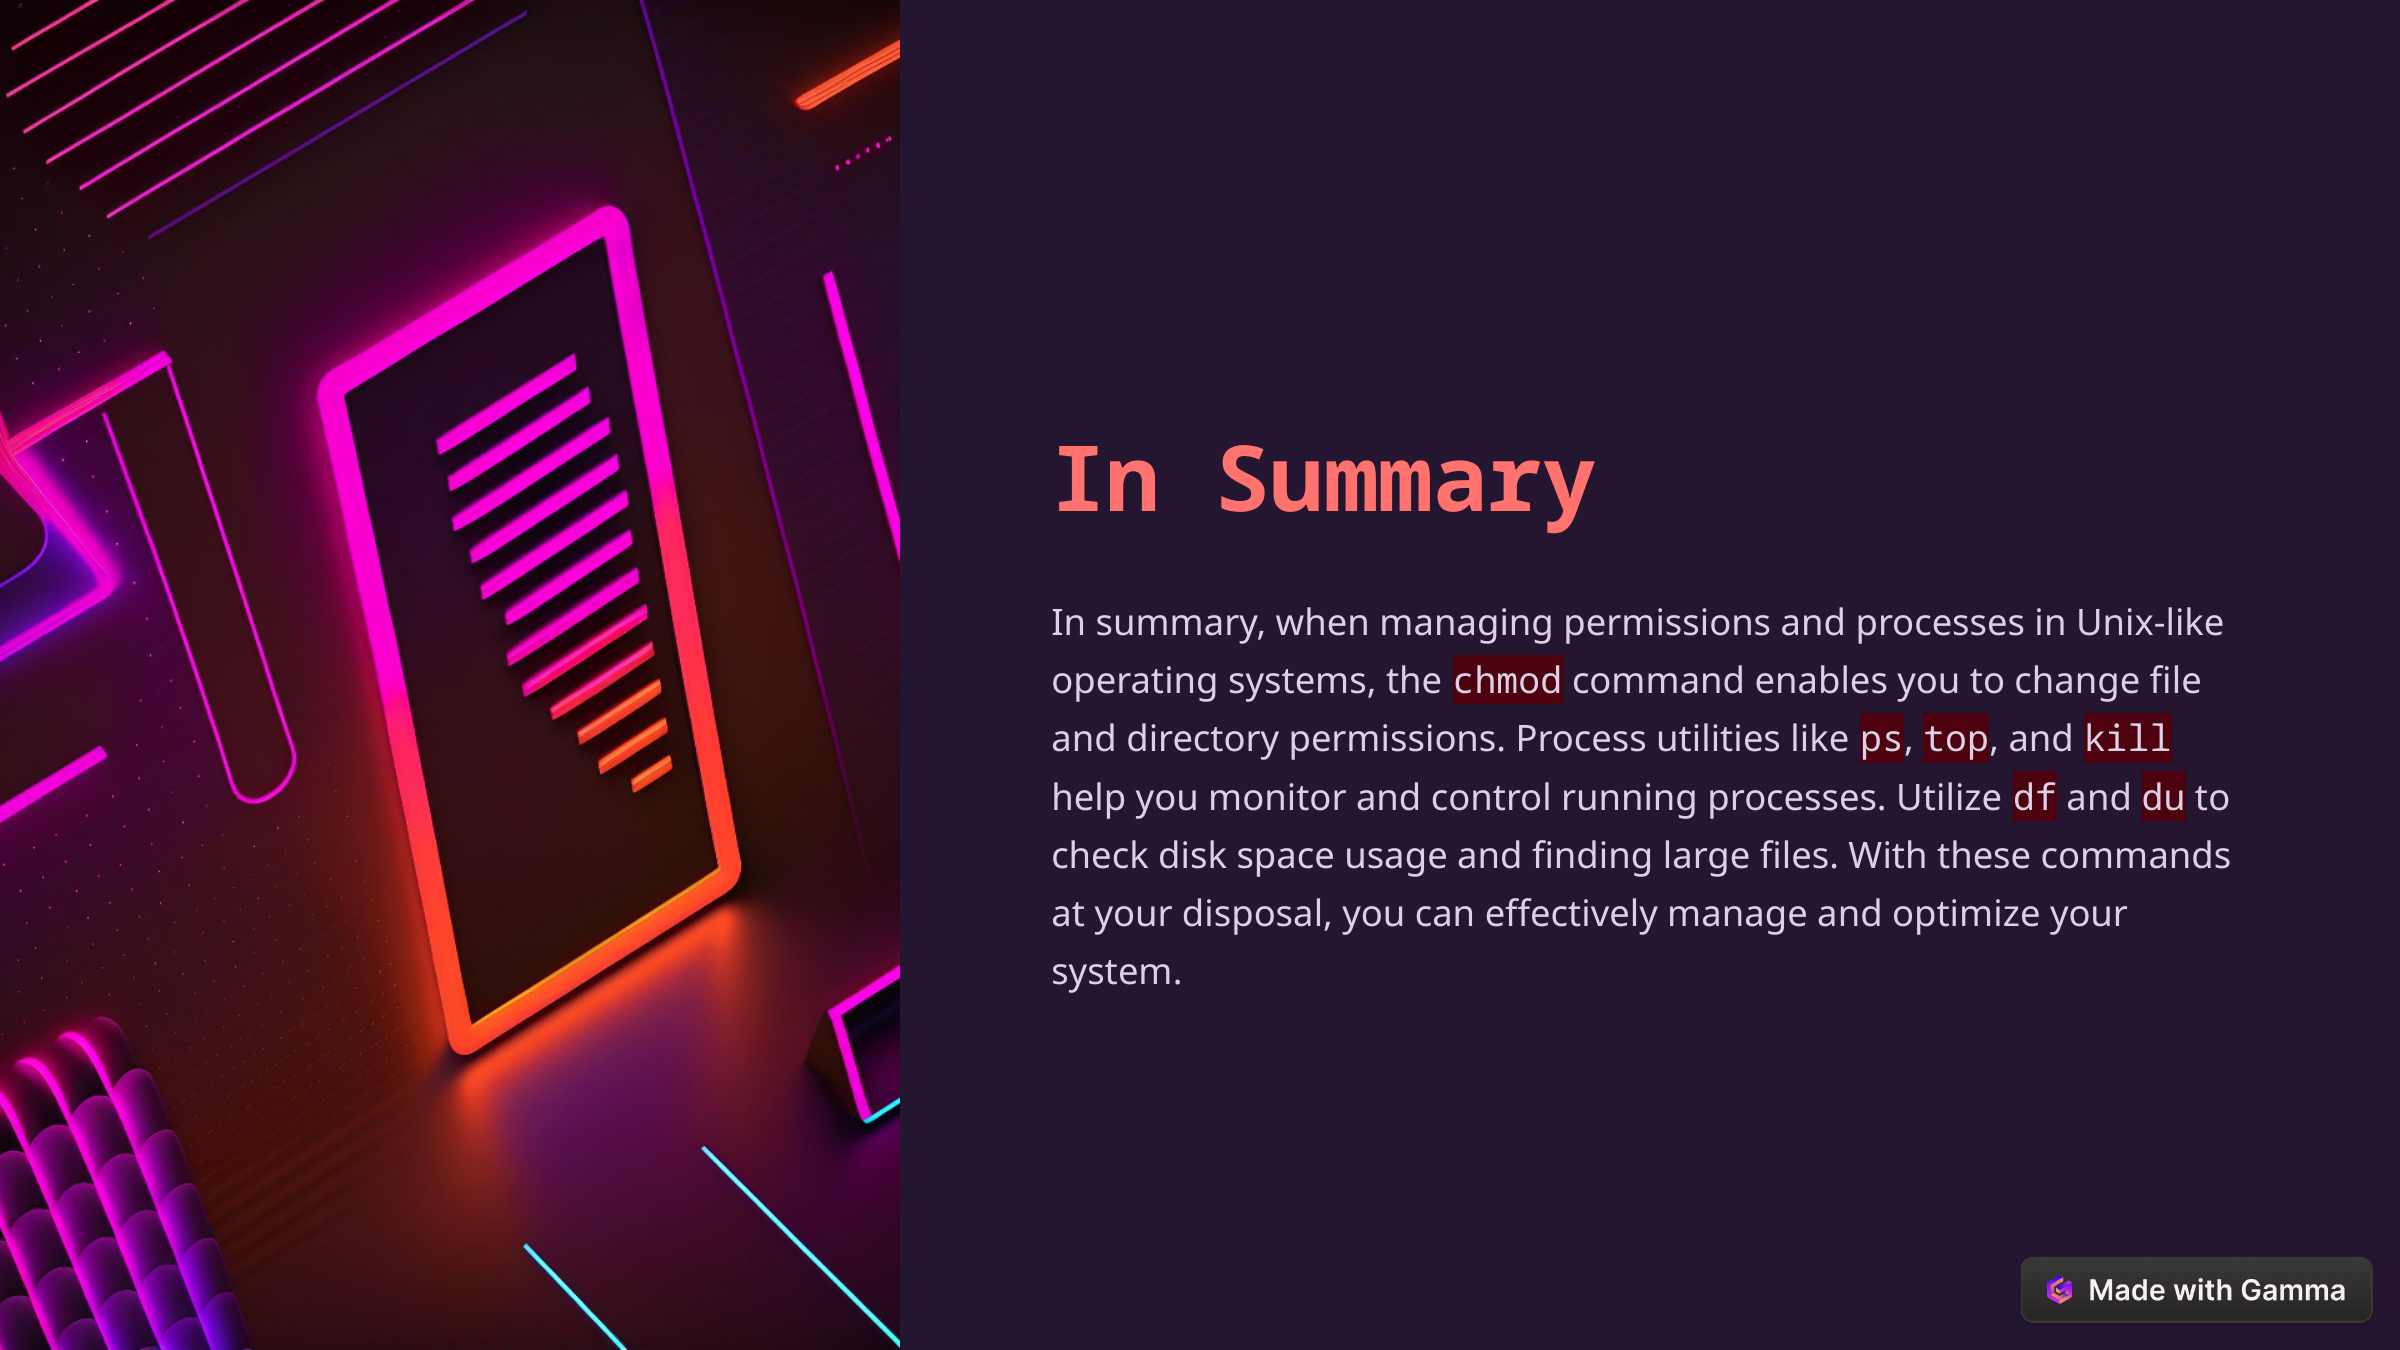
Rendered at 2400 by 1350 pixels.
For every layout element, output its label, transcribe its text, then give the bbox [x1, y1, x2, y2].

picture [0, 0, 900, 1350]
text_box [900, 0, 2400, 1350]
text_box In summary, when managing permissions and processes in Unix-like operating systems, the chmod command enables you to change file and directory permissions. Process utilities like ps, top, and kill help you monitor and control running processes. Utilize df and du to check disk space usage and finding large files. With these commands at your disposal, you can effectively manage and optimize your system. [1036, 576, 2264, 942]
picture [2008, 1244, 2385, 1335]
text_box In Summary [1036, 408, 1766, 523]
